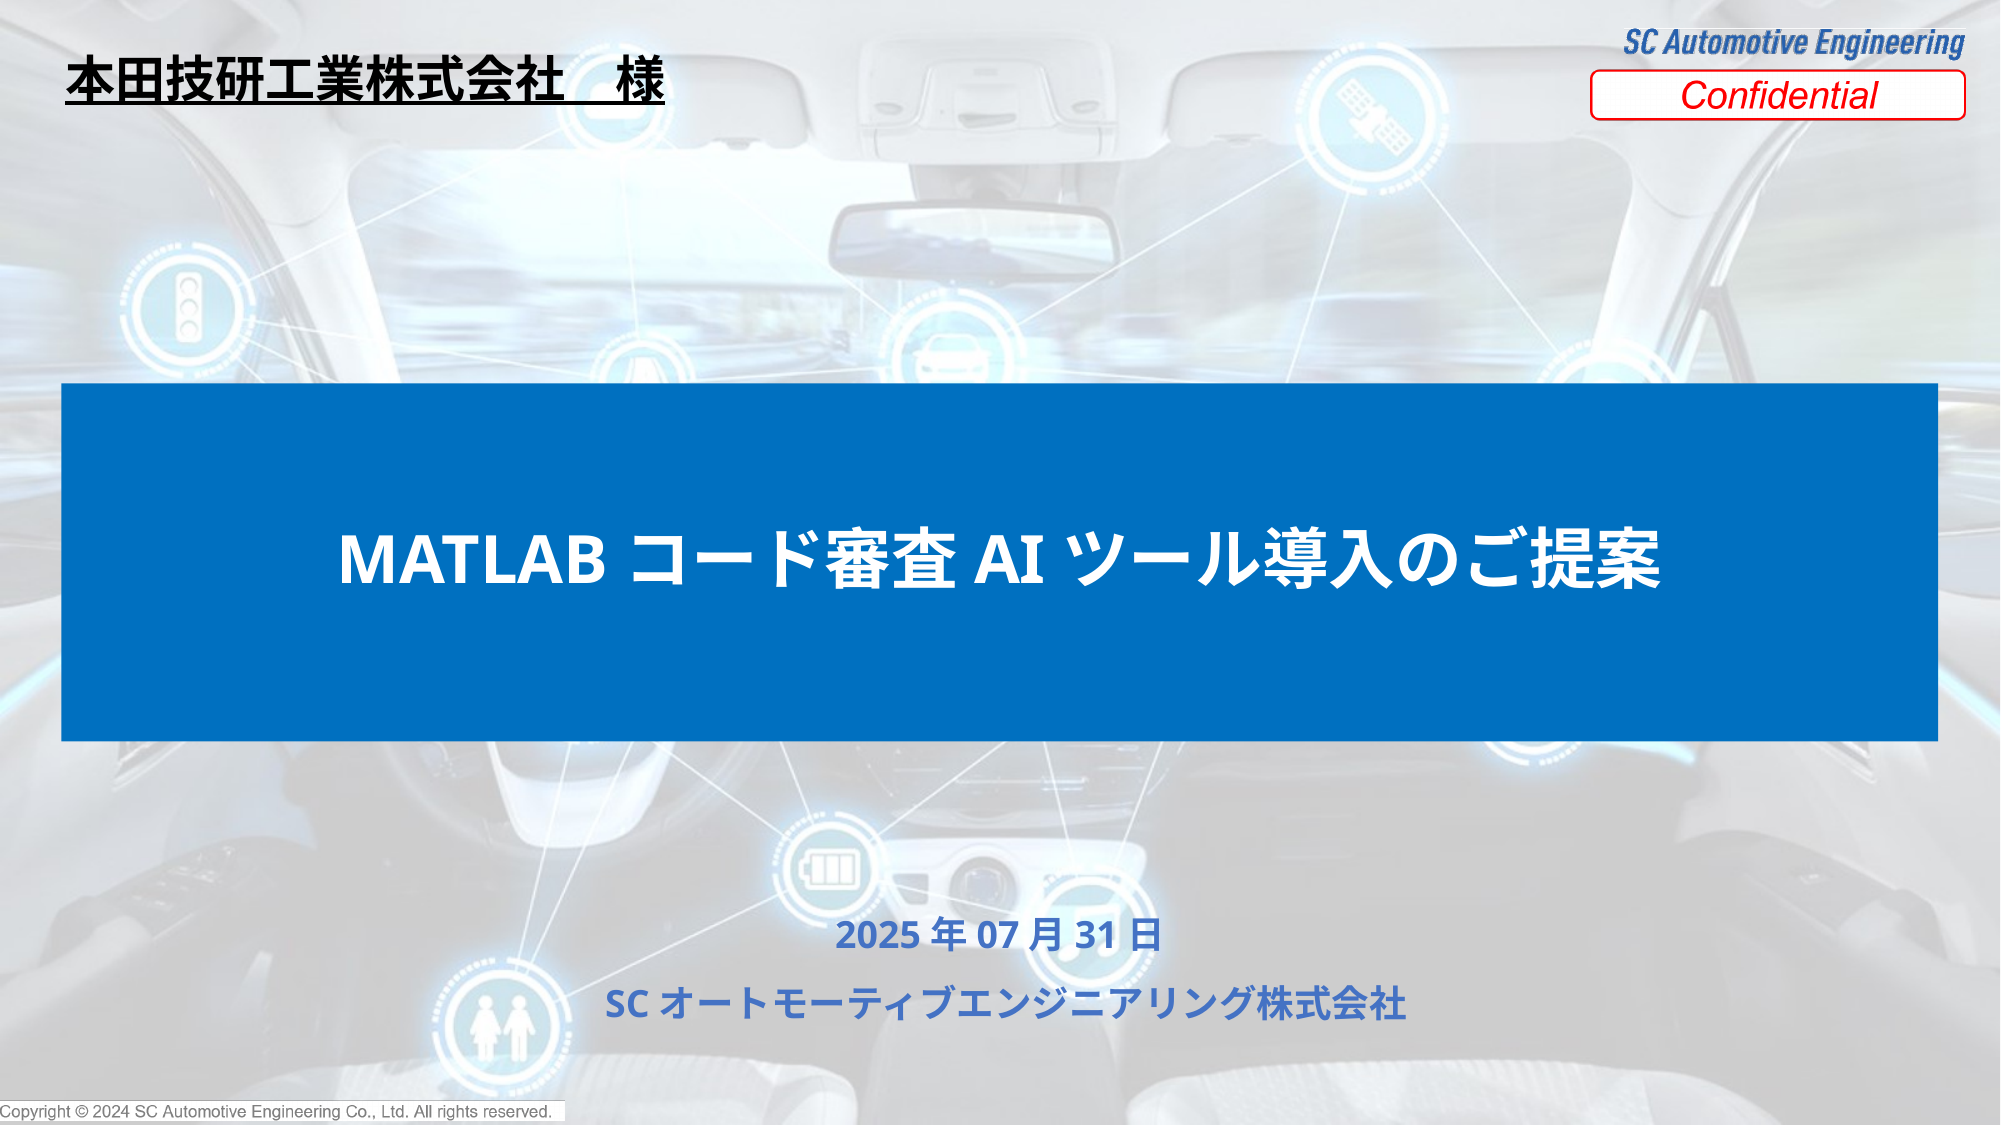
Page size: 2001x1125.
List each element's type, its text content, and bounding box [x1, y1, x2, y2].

list MATLABコード審査AIツール導入のご提案 [61, 383, 1939, 742]
list 2025年07月31日 [469, 908, 1530, 974]
picture [0, 0, 2001, 1125]
